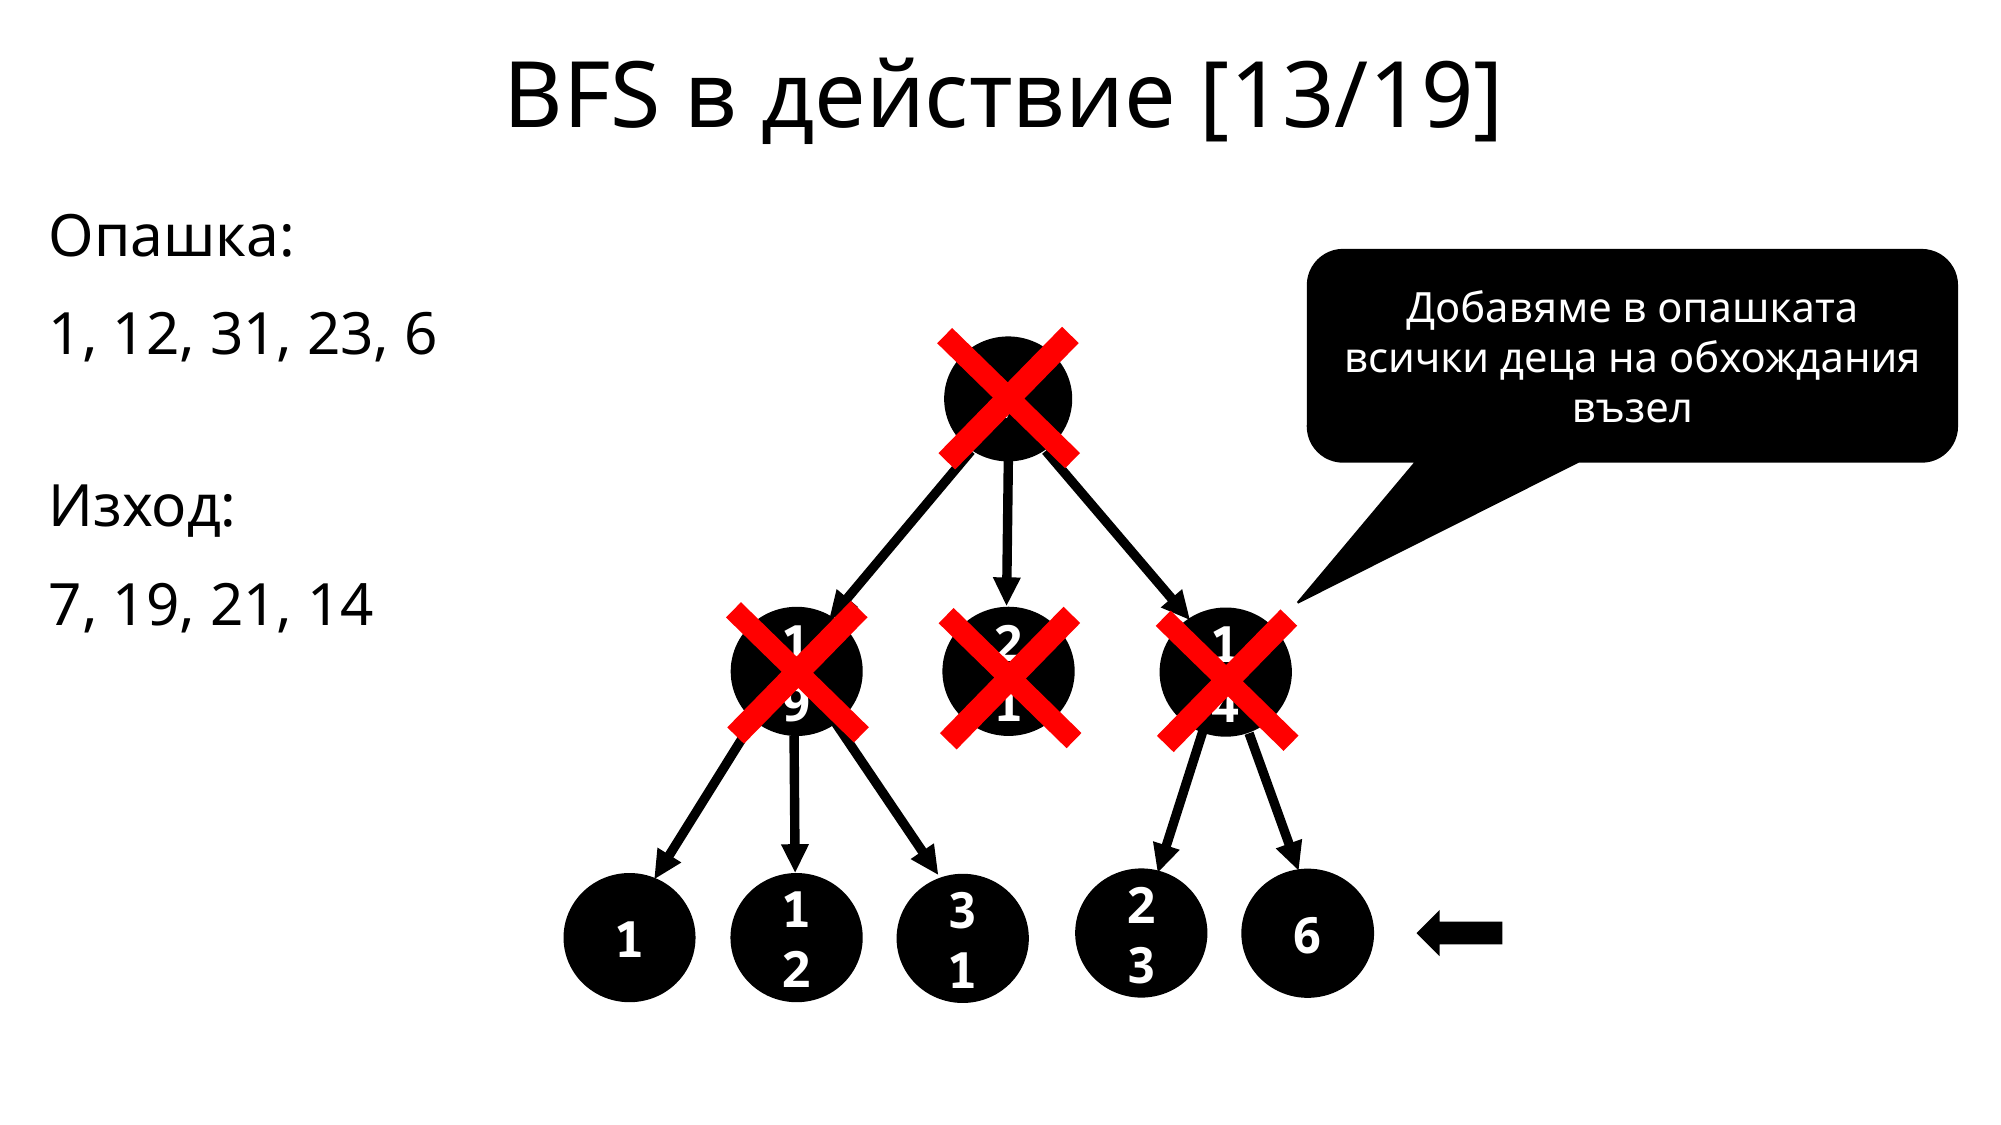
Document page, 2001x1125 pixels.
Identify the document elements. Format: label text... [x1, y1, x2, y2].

text_box [1050, 325, 1074, 337]
list Опашка: 1, 12, 31, 23, 6 Изход: 7, 19, 21, 14 [31, 189, 618, 1077]
text_box [941, 326, 963, 337]
text_box [1416, 909, 1503, 957]
text_box Добавяме в опашката всички деца на обхождания възел [1306, 248, 1959, 567]
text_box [566, 337, 1372, 1000]
title BFS в действие [13/19] [31, 6, 1978, 189]
